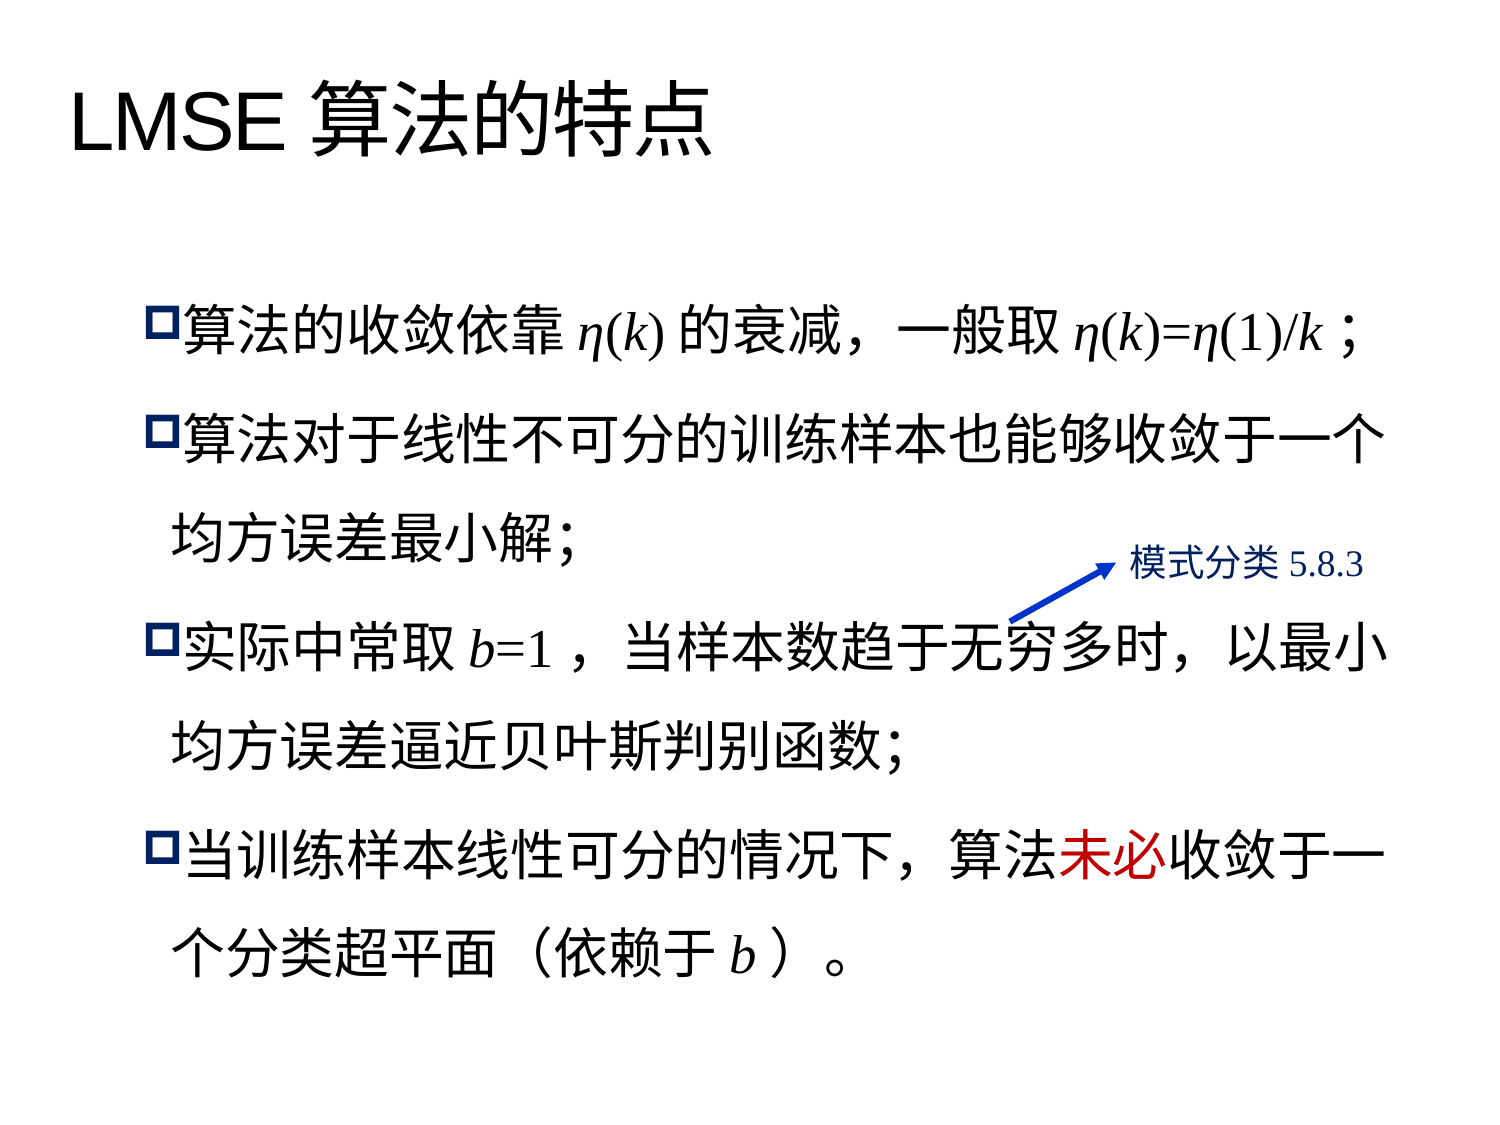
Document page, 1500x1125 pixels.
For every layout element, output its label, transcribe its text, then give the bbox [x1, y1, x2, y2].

text_box 模式分类5.8.3 [1115, 531, 1379, 592]
text_box [1009, 562, 1115, 622]
list 算法的收敛依靠η(k)的衰减，一般取η(k)=η(1)/k； 算法对于线性不可分的训练样本也能够收敛于一个均方误差最小解； 实际中常取b=1，当样本数趋于无穷多时，以最小均方误差逼近贝叶斯判别函数； 当训练样本线性可分的情况下，算法未必收敛于一个分类超平面（依赖于b）。 [127, 255, 1409, 1083]
title LMSE算法的特点 [53, 42, 1447, 192]
